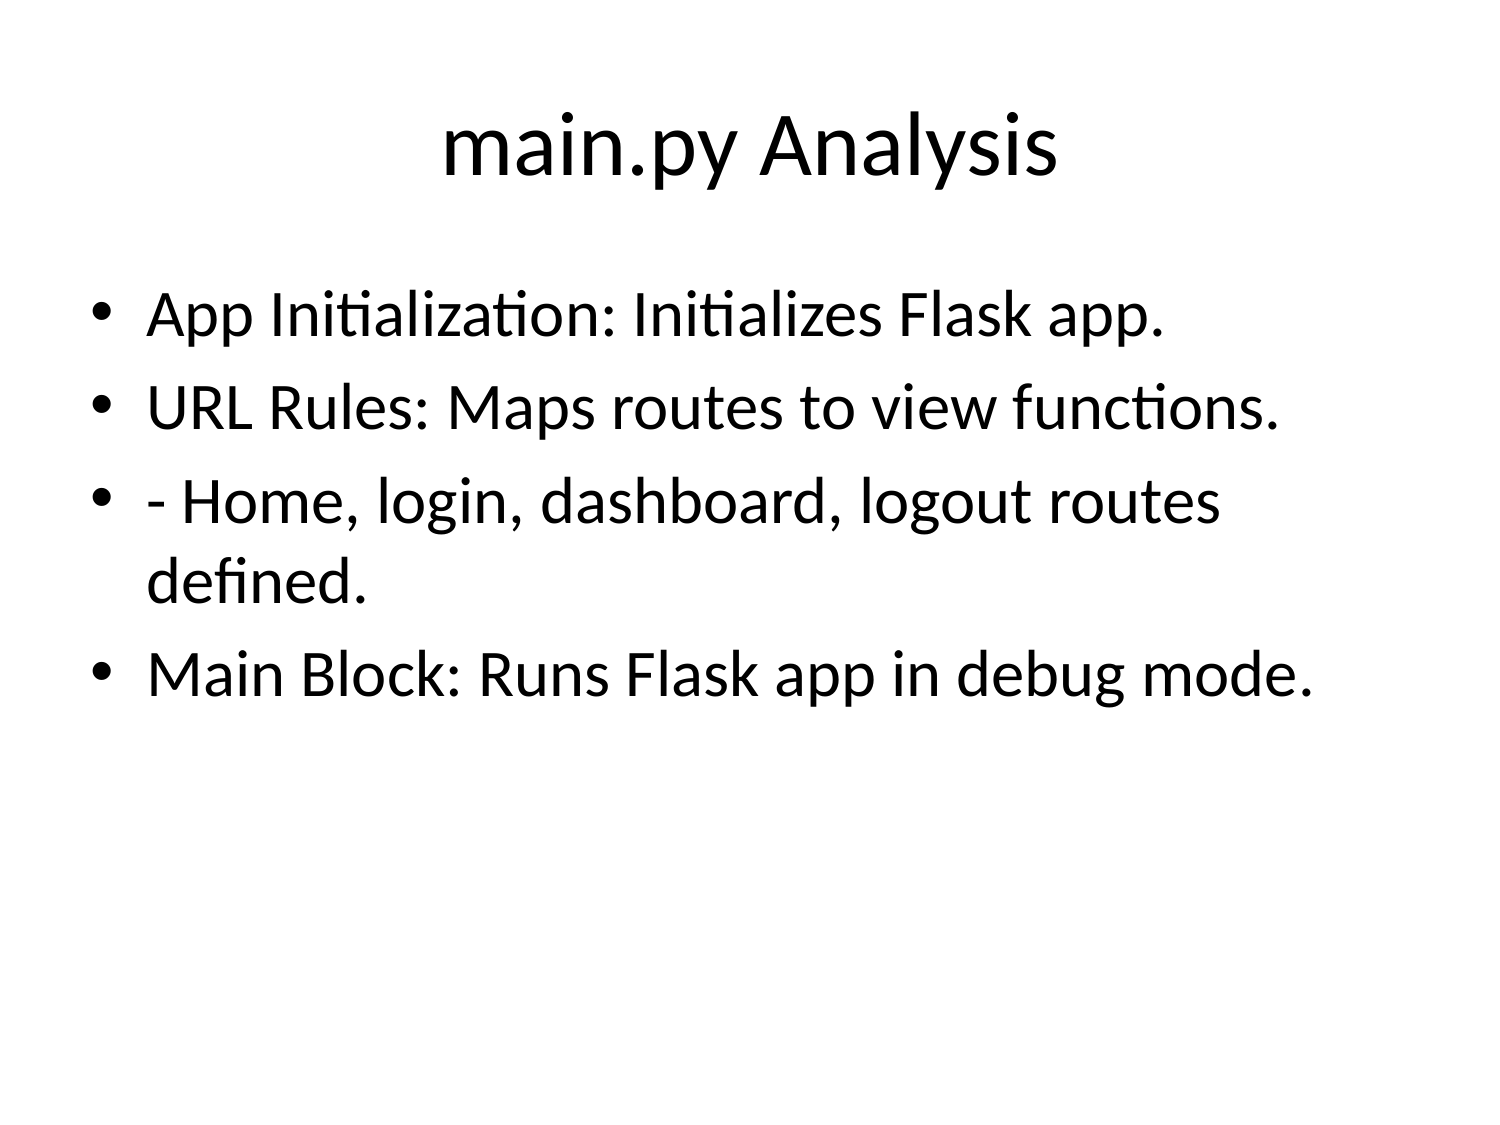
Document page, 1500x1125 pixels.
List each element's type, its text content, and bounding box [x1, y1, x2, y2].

title main.py Analysis [75, 45, 1425, 233]
list App Initialization: Initializes Flask app. URL Rules: Maps routes to view functions. - Home, login, dashboard, logout routes defined. Main Block: Runs Flask app in debug mode. [75, 262, 1425, 1005]
